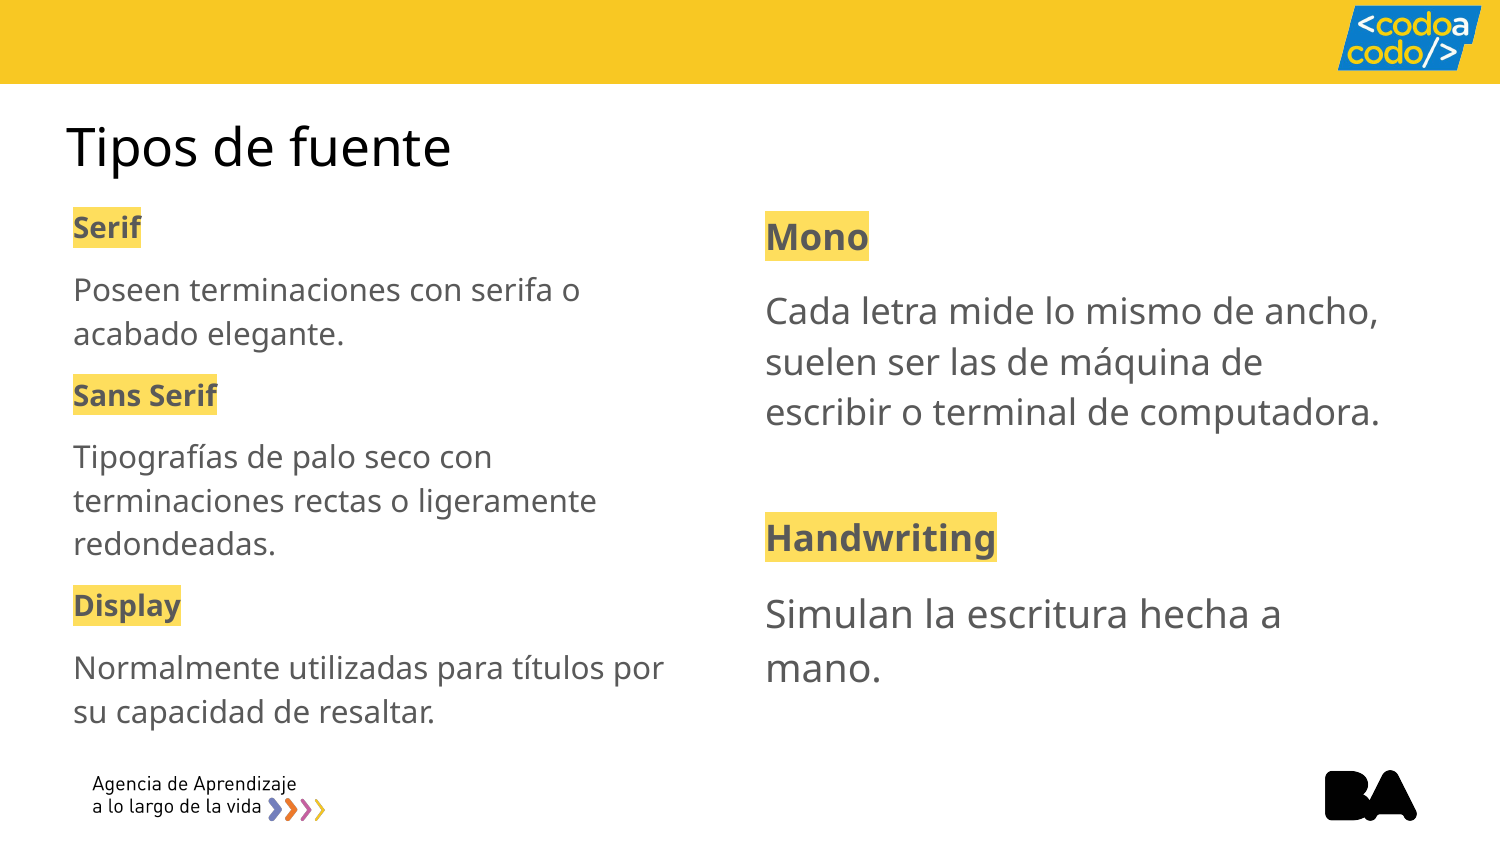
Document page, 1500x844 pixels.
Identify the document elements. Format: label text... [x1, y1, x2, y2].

picture [1325, 770, 1417, 821]
picture [1337, 5, 1482, 71]
picture [70, 756, 344, 835]
list Mono Cada letra mide lo mismo de ancho, suelen ser las de máquina de escribir o terminal de computadora. Handwriting Simulan la escritura hecha a mano. [750, 191, 1407, 753]
list Serif Poseen terminaciones con serifa o acabado elegante. Sans Serif Tipografías de palo seco con terminaciones rectas o ligeramente redondeadas. Display Normalmente utilizadas para títulos por su capacidad de resaltar. [58, 189, 715, 750]
title Tipos de fuente [51, 98, 1449, 192]
